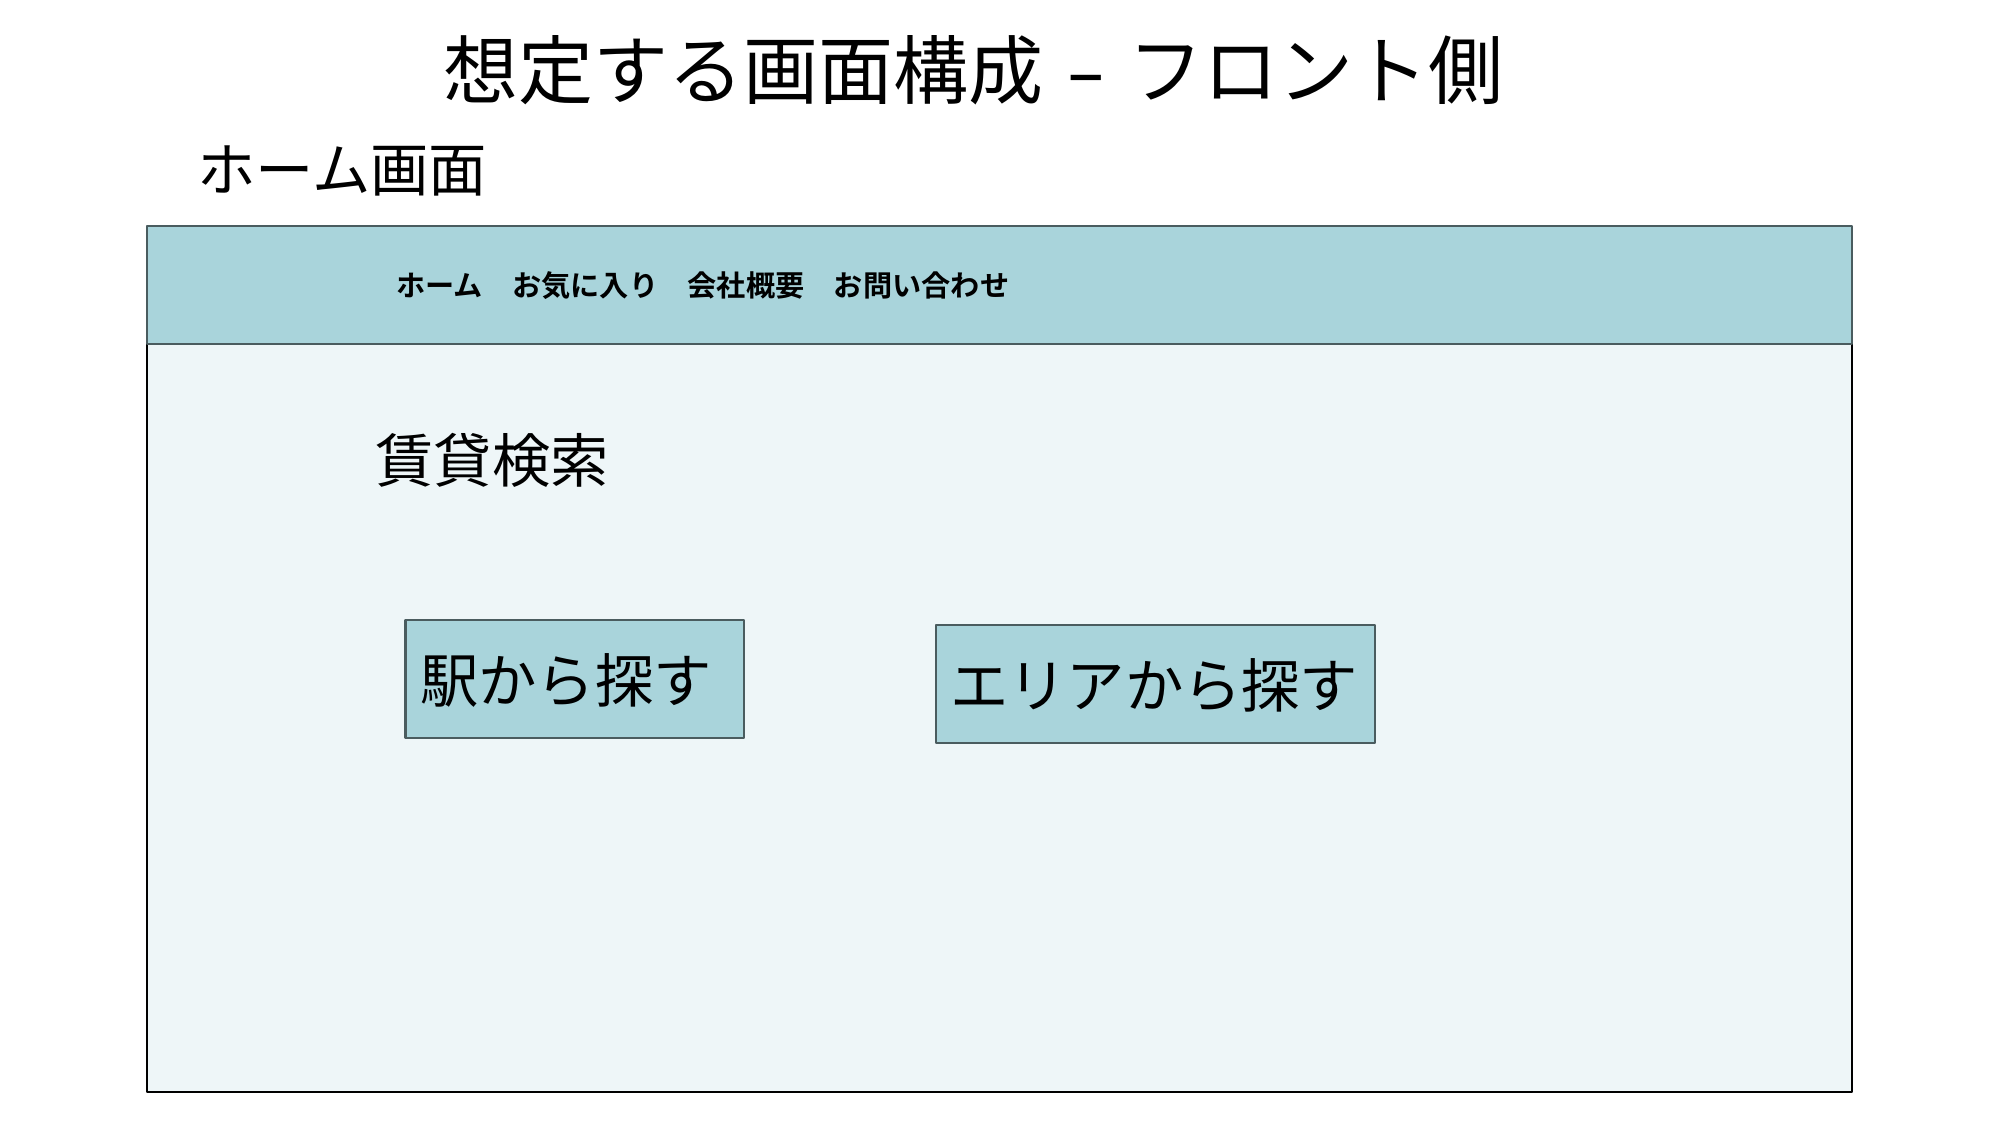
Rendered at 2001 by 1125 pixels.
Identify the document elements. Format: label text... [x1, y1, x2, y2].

text_box [146, 345, 1853, 1093]
text_box ホーム画面 [182, 134, 540, 224]
text_box 想定する画面構成 – フロント側 [428, 26, 1569, 117]
text_box 駅から探す [404, 619, 745, 739]
text_box ホーム お気に入り 会社概要 お問い合わせ [146, 225, 1853, 345]
text_box 賃貸検索 [361, 416, 683, 505]
text_box エリアから探す [935, 624, 1376, 744]
